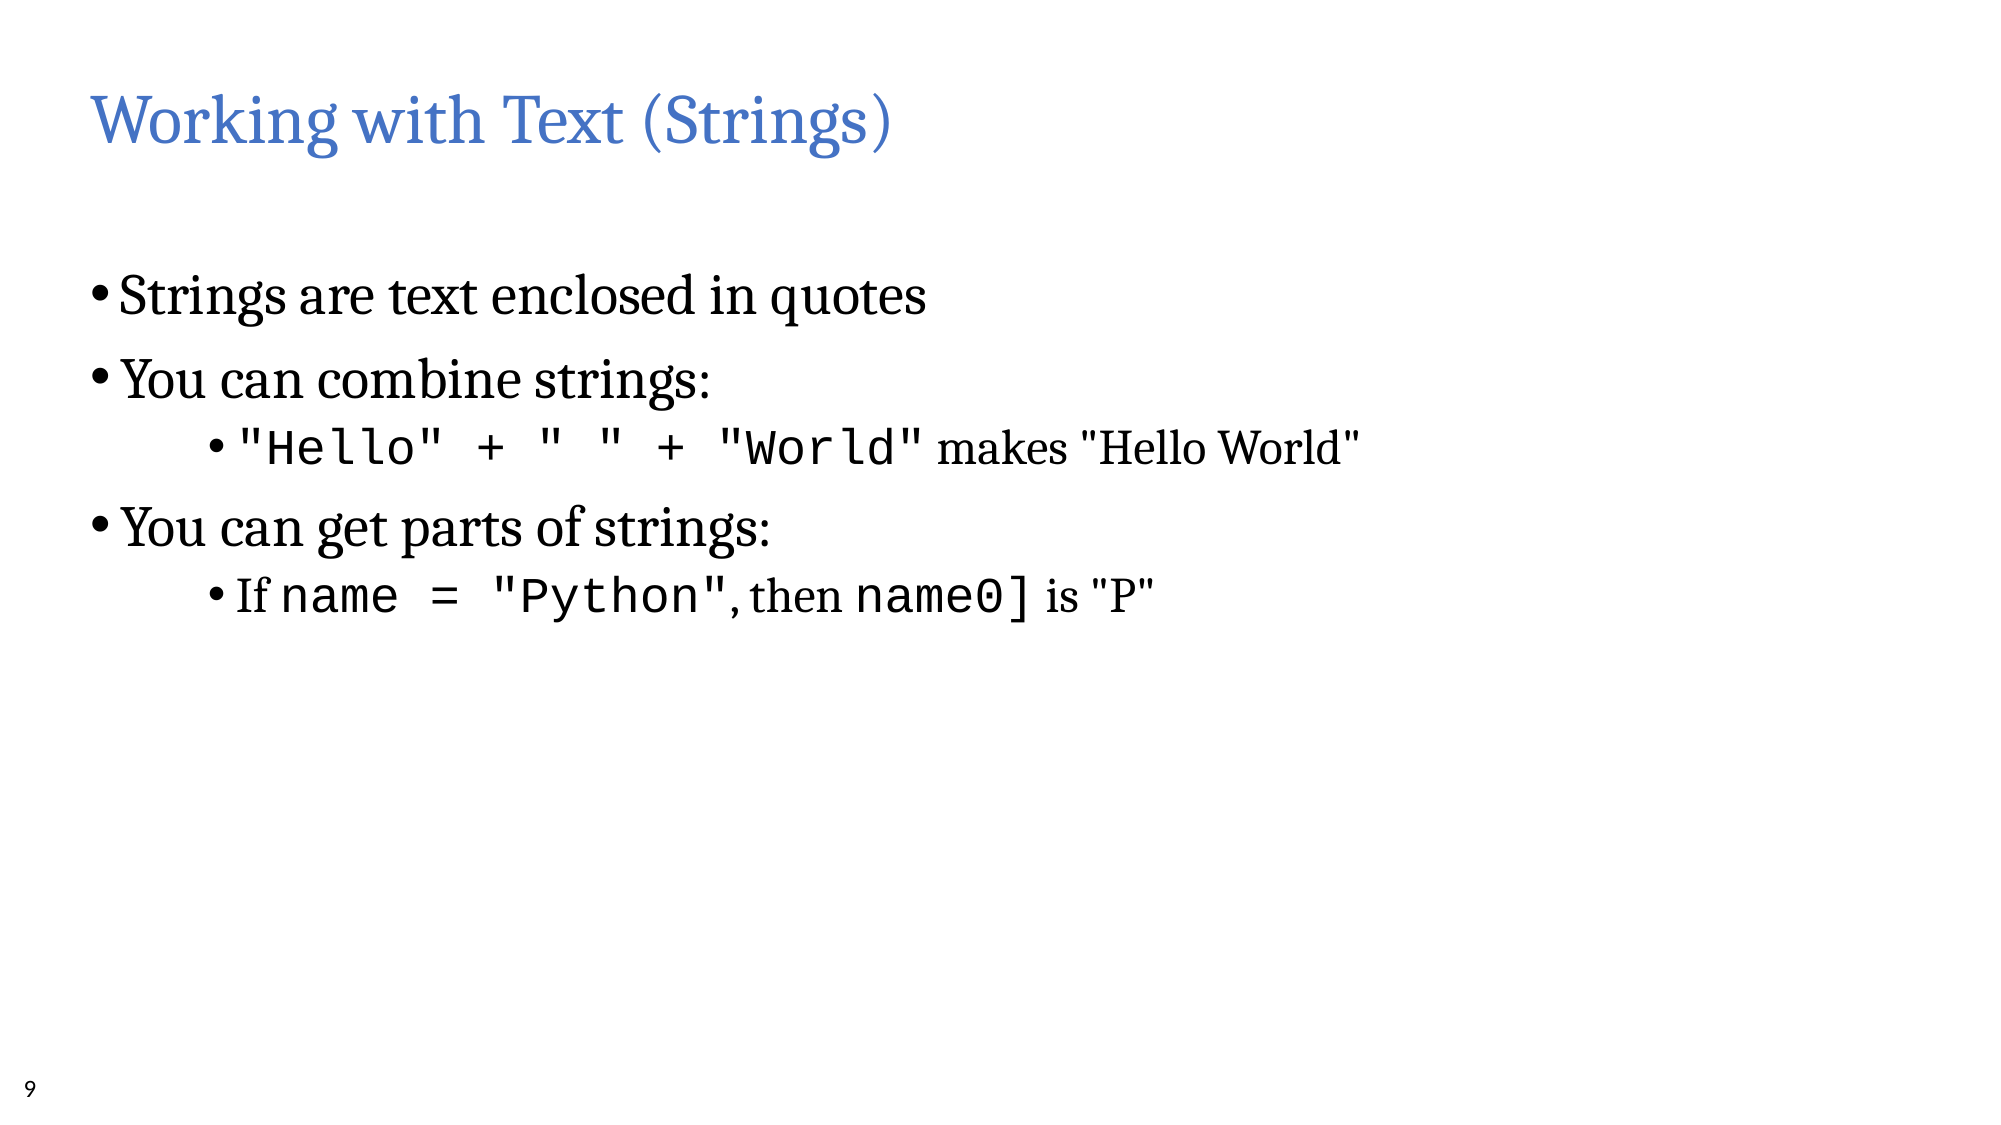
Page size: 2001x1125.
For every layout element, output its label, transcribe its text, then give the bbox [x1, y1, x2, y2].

title Working with Text (Strings) [75, 75, 1925, 167]
list Strings are text enclosed in quotes You can combine strings: "Hello" + " " + "World" makes "Hello World" You can get parts of strings: If name = "Python", then name0] is "P" [75, 256, 1925, 1050]
text_box 9 [8, 1065, 52, 1110]
